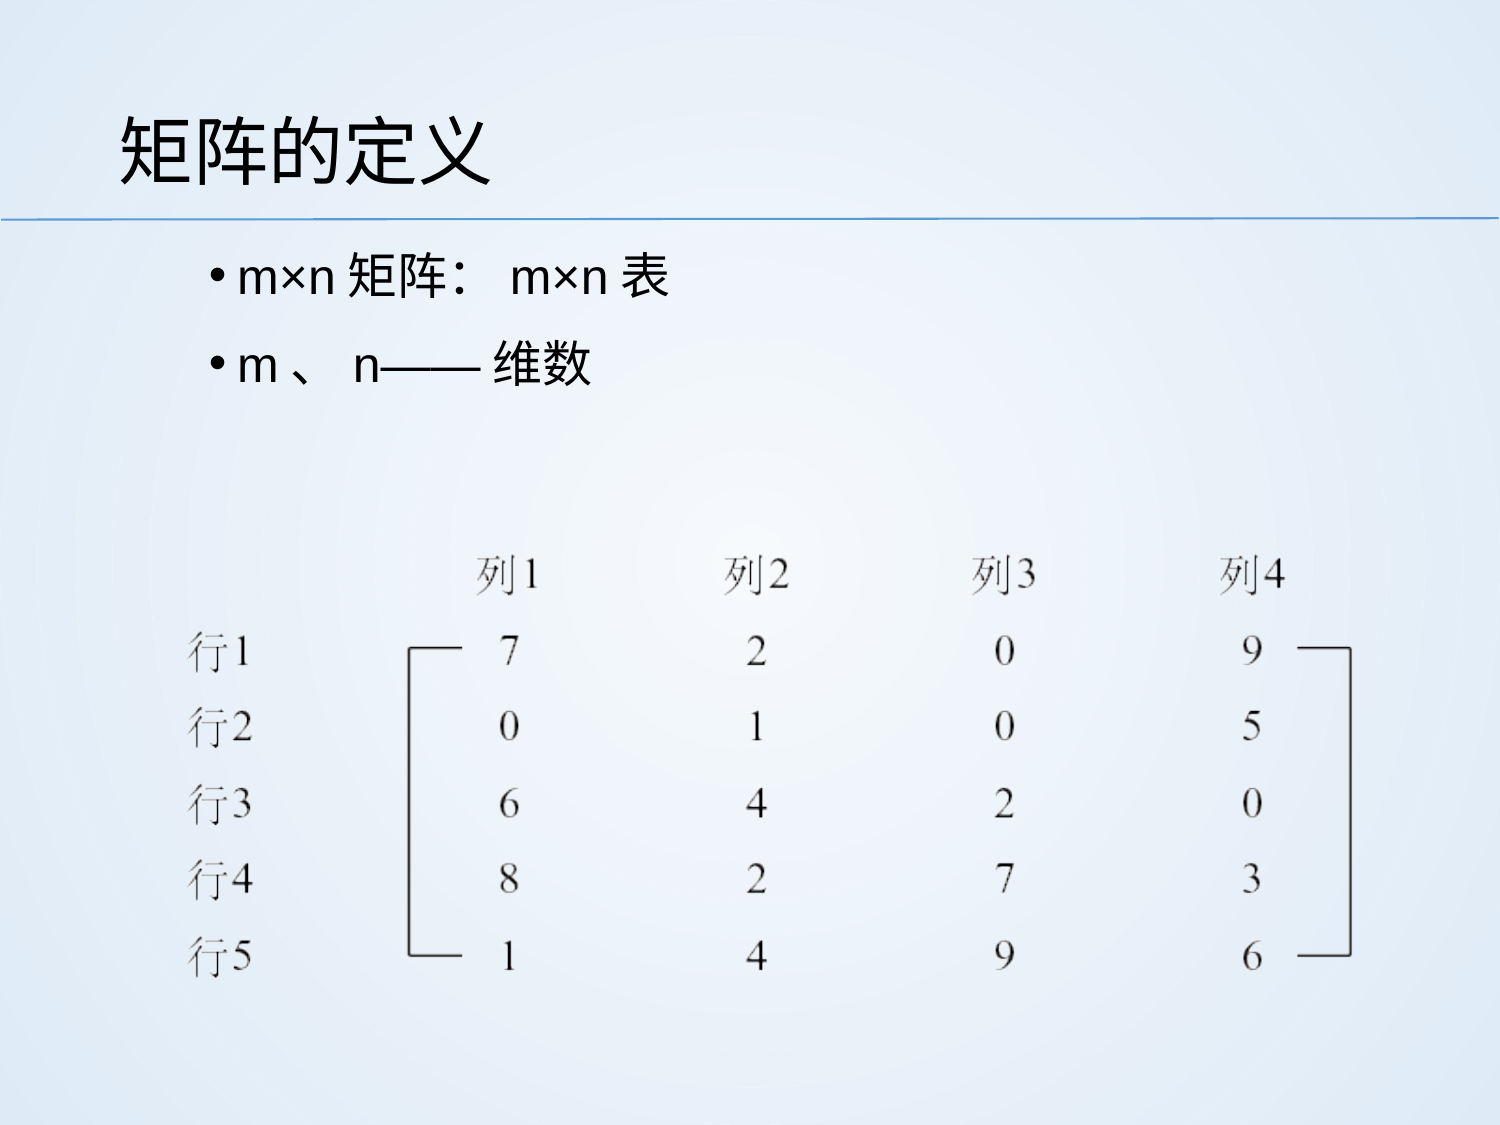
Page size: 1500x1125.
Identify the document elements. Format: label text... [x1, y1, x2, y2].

title 矩阵的定义 [103, 59, 1397, 223]
list m×n矩阵：m×n表 m、n——维数 [193, 224, 1469, 538]
picture [187, 549, 1358, 982]
